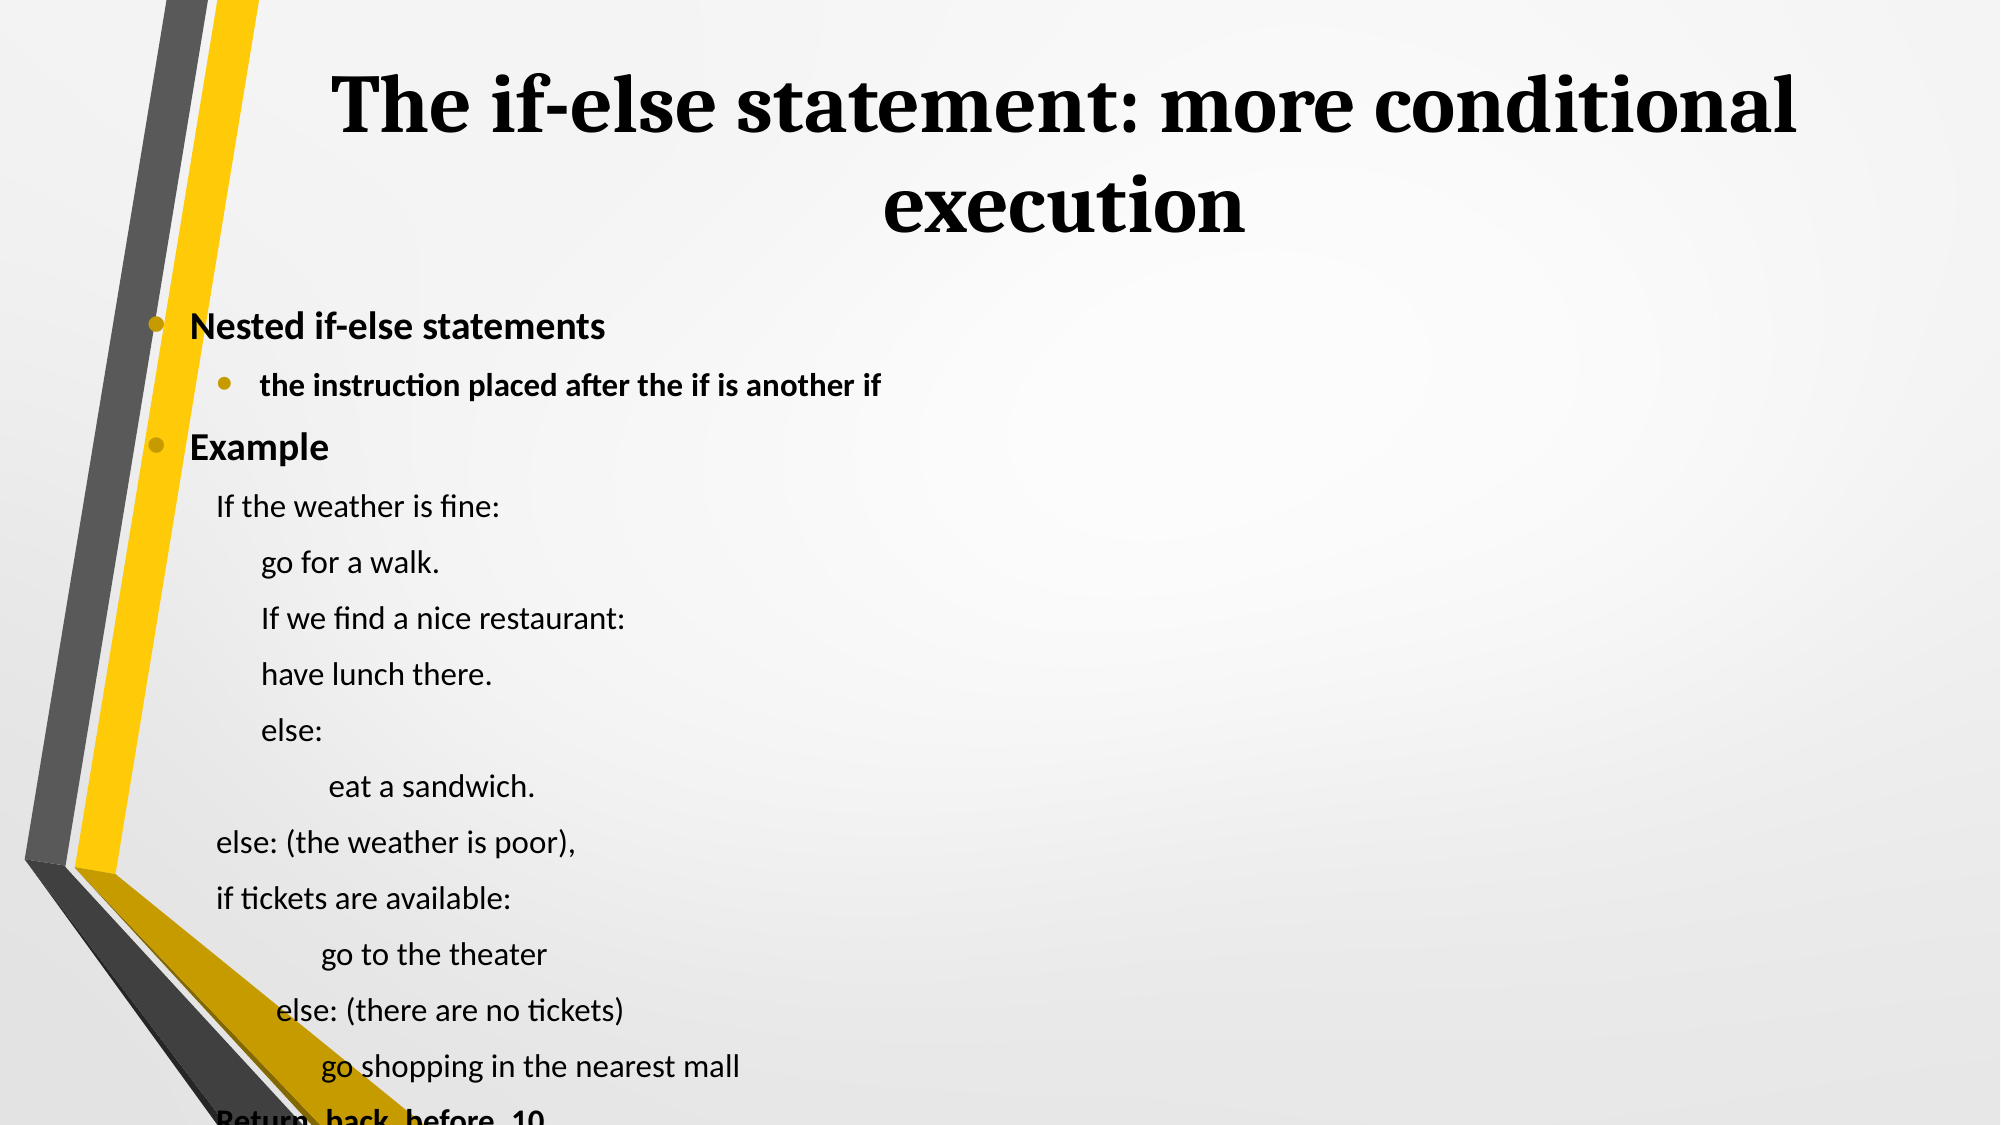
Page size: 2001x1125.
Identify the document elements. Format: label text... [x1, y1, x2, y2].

list Nested if-else statements the instruction placed after the if is another if Example If the weather is fine: go for a walk. If we find a nice restaurant: have lunch there. else: eat a sandwich. else: (the weather is poor), if tickets are available: go to the theater else: (there are no tickets) go shopping in the nearest mall Return_back_before_10 [131, 292, 2000, 1125]
title The if-else statement: more conditional execution [243, 5, 1888, 292]
